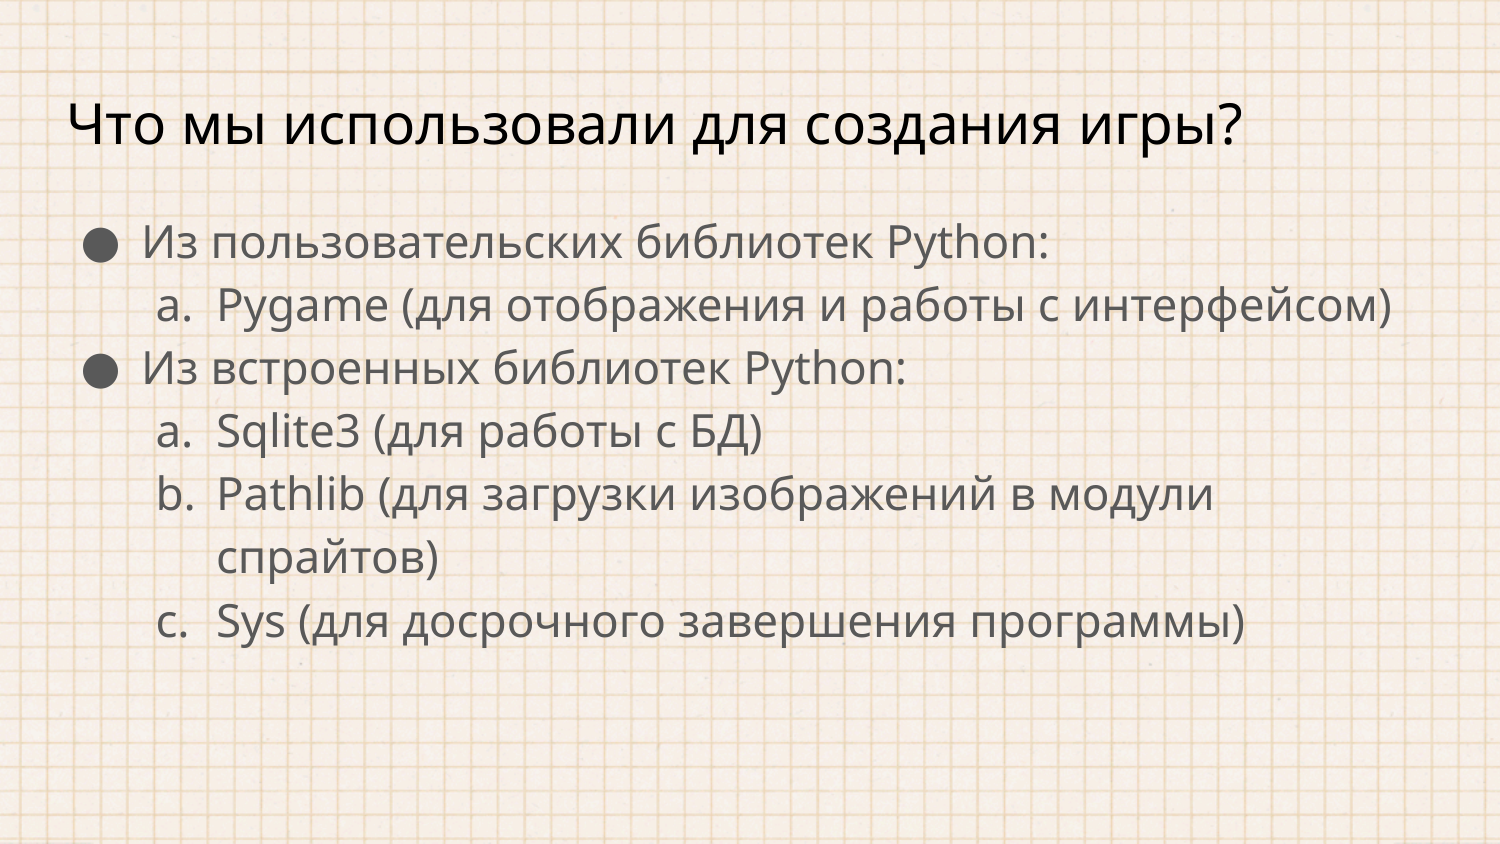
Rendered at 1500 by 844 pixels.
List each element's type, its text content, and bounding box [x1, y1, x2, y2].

title Что мы использовали для создания игры? [51, 72, 1449, 167]
picture [0, 0, 1500, 844]
list Из пользовательских библиотек Python: Pygame (для отображения и работы с интерфейсом) Из встроенных библиотек Python: Sqlite3 (для работы с БД) Pathlib (для загрузки изображений в модули спрайтов) Sys (для досрочного завершения программы) [51, 189, 1449, 694]
